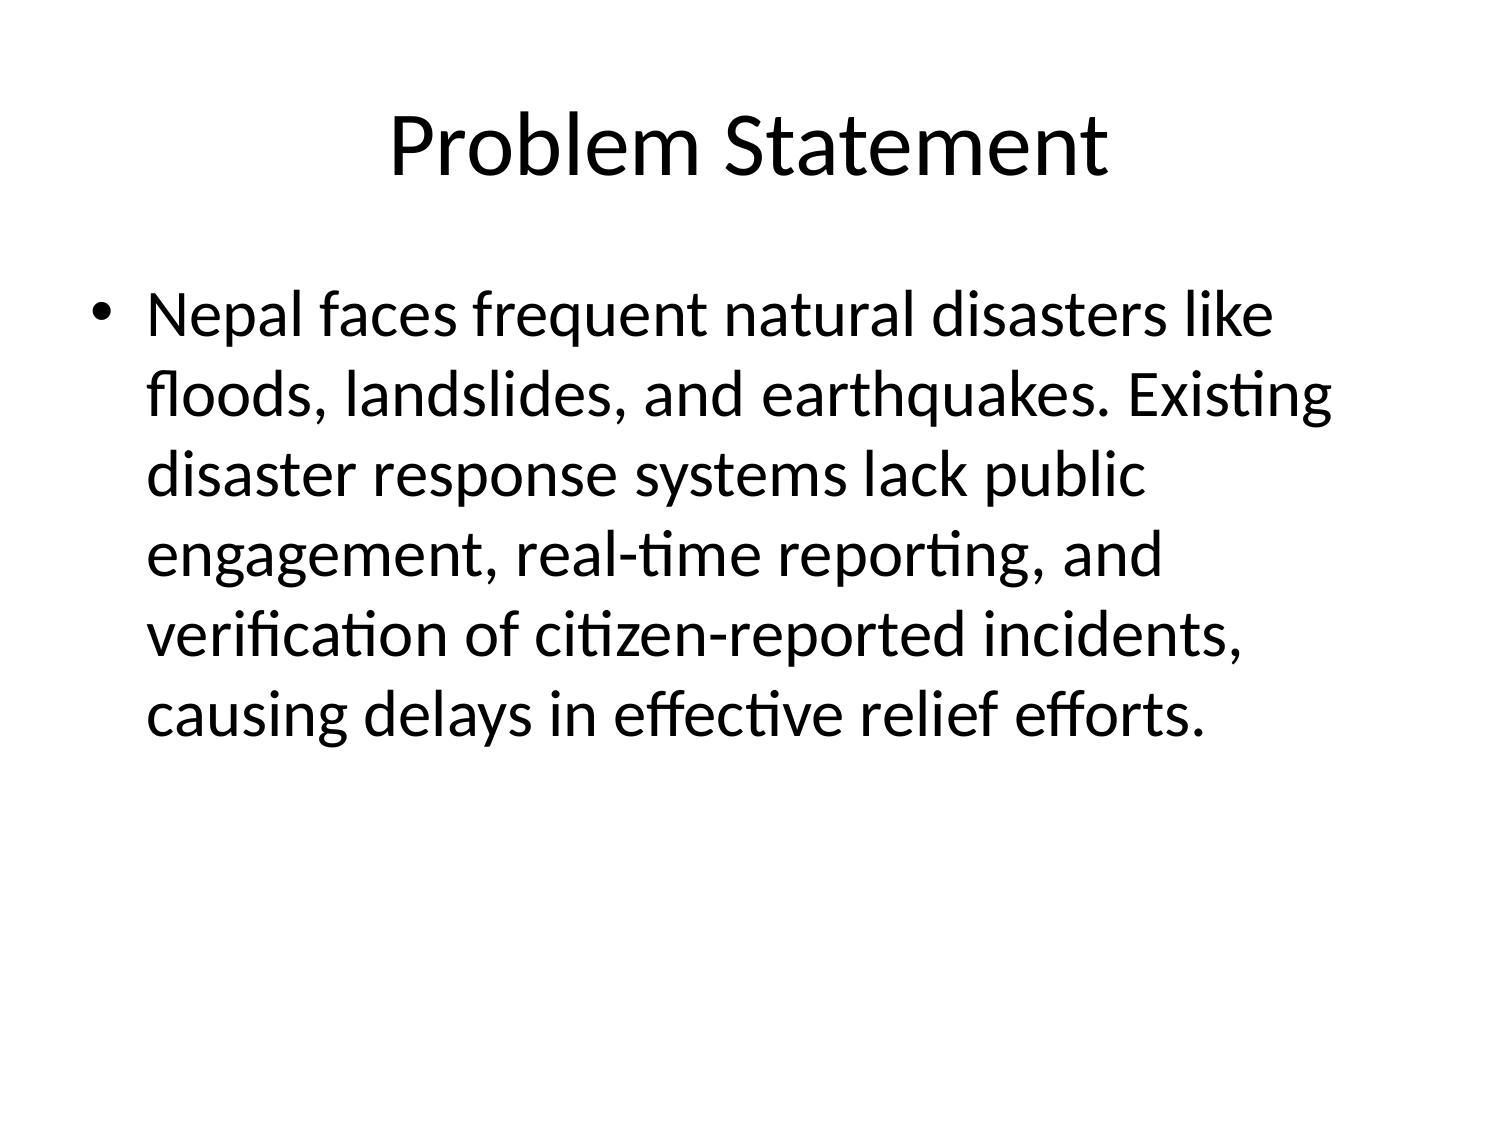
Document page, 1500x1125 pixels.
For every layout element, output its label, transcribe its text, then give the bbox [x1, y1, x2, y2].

list Nepal faces frequent natural disasters like floods, landslides, and earthquakes. Existing disaster response systems lack public engagement, real-time reporting, and verification of citizen-reported incidents, causing delays in effective relief efforts. [75, 262, 1425, 1005]
title Problem Statement [75, 45, 1425, 233]
